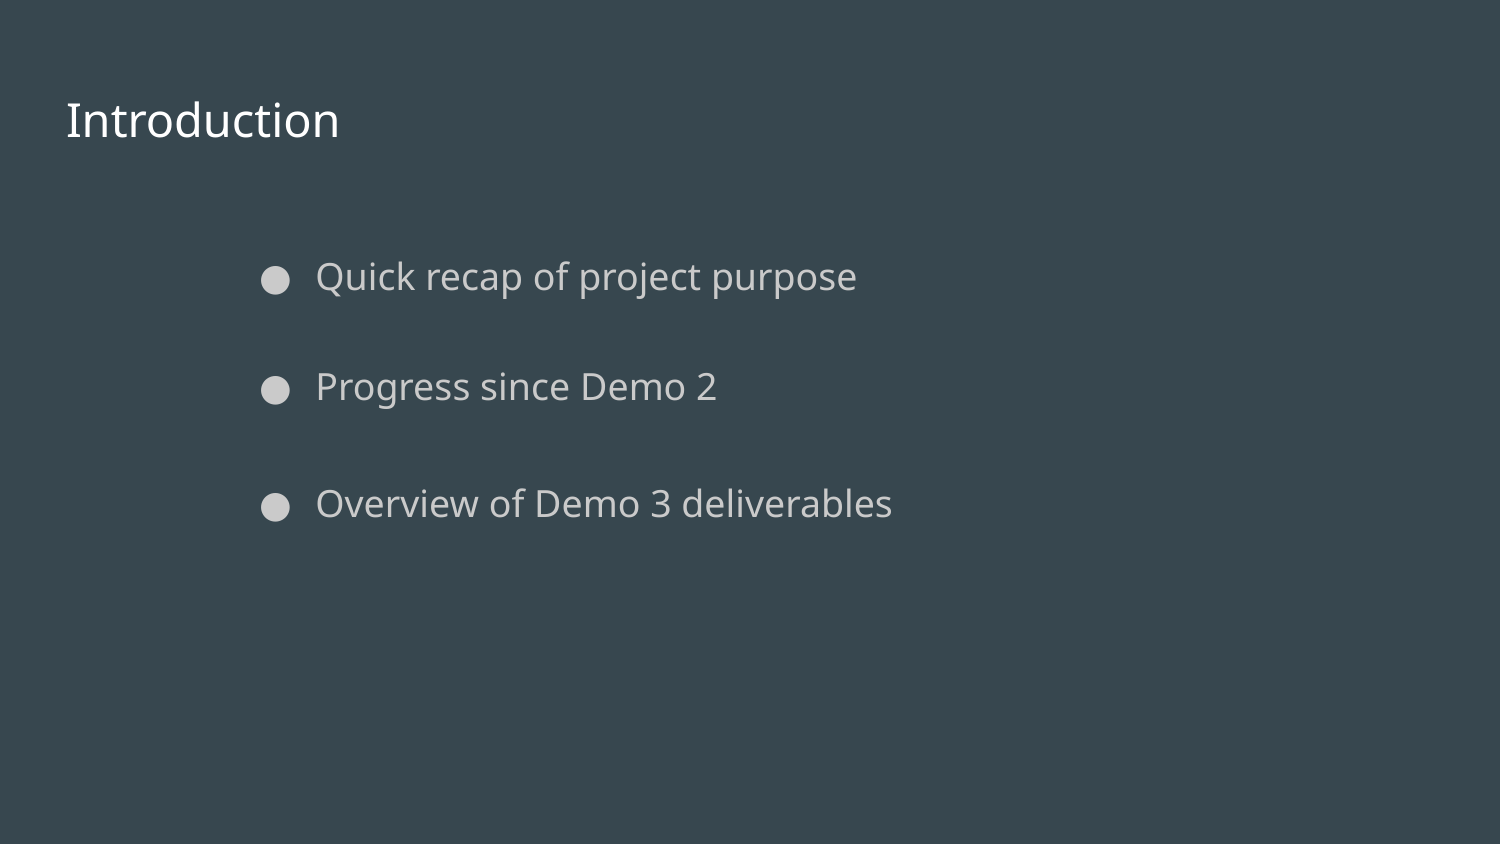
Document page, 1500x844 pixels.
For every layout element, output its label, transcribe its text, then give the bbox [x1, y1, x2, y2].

title Introduction [51, 72, 1449, 167]
list Quick recap of project purpose Progress since Demo 2 Overview of Demo 3 deliverables [225, 228, 1275, 616]
